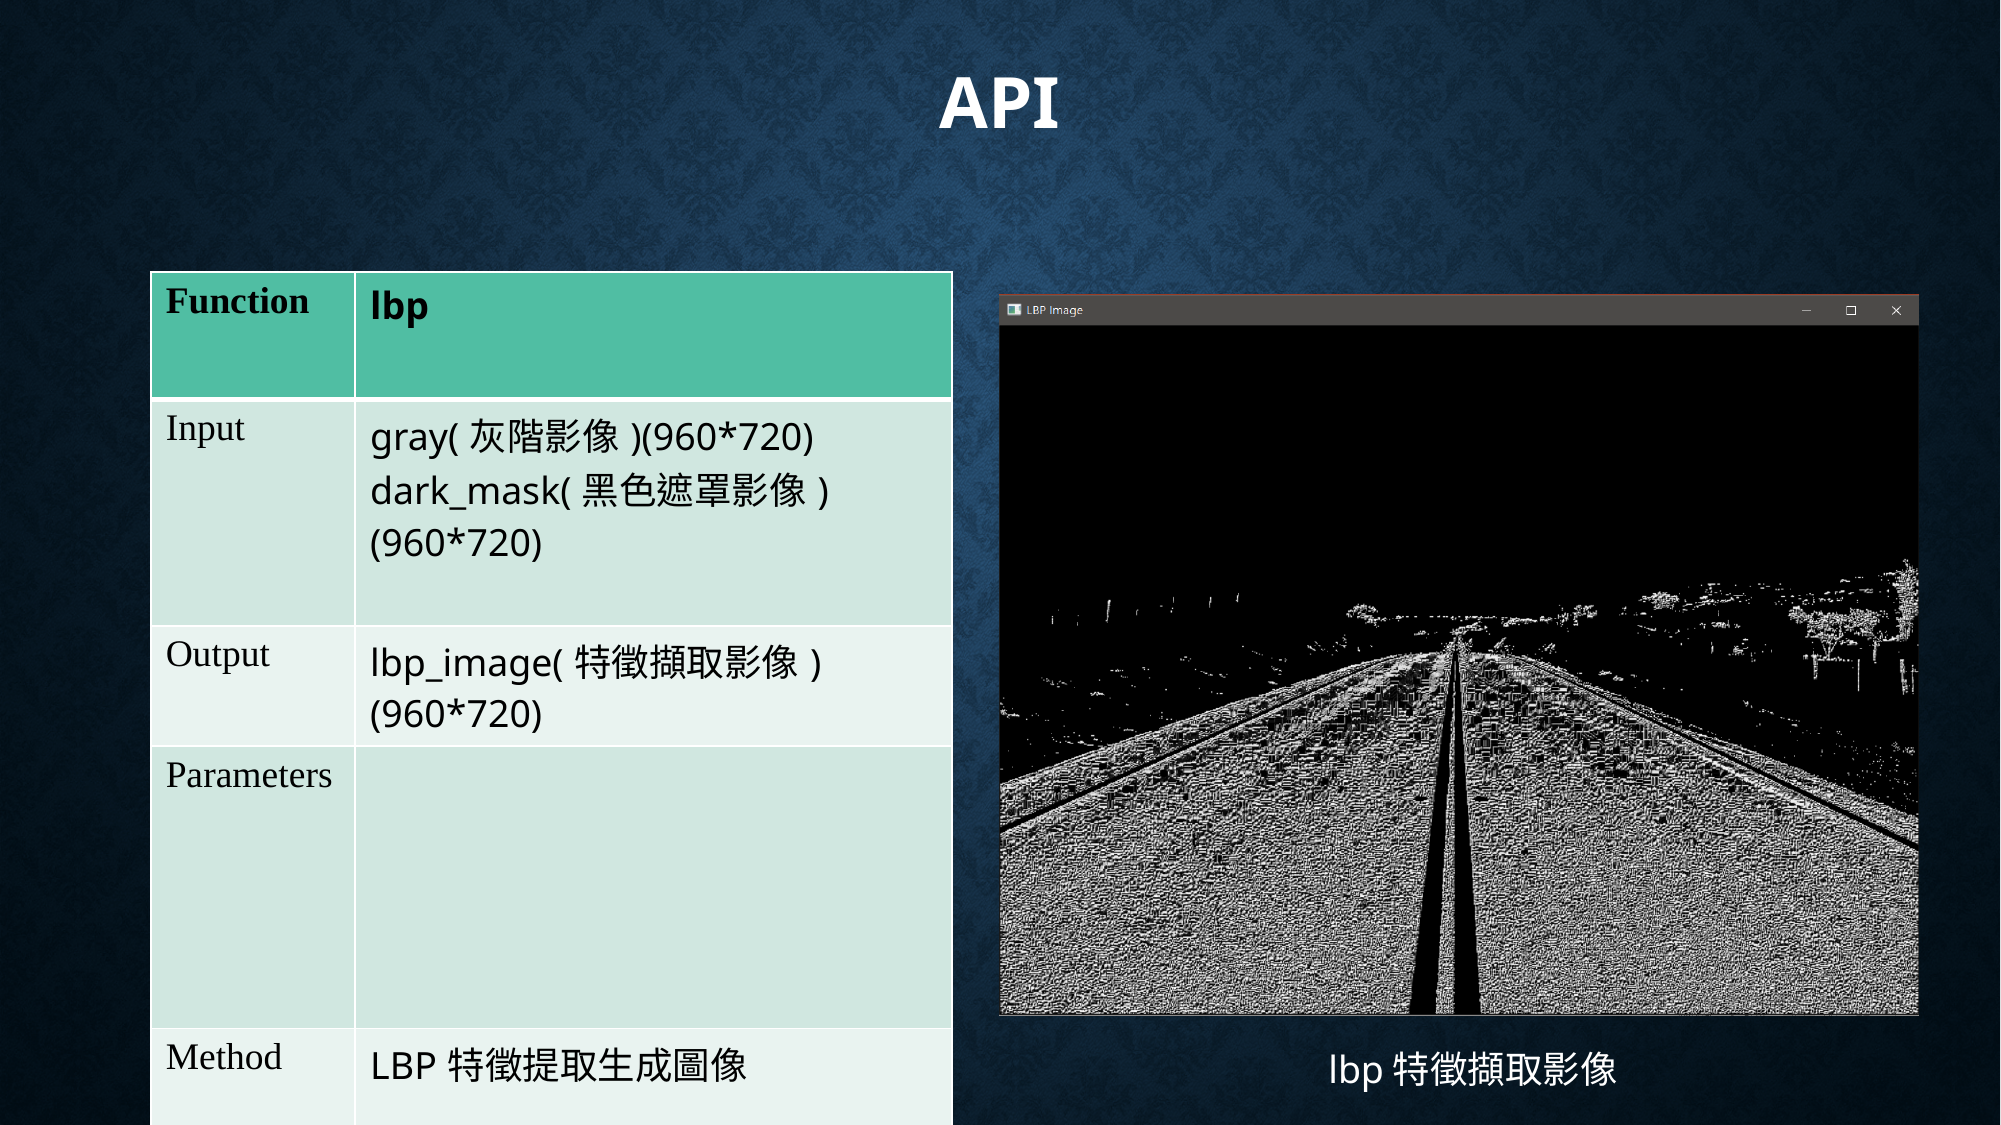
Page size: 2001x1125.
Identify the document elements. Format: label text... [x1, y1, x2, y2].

title API [150, 47, 1850, 164]
table_header lbp [356, 273, 951, 397]
table_cell gray(灰階影像)(960*720) dark_mask(黑色遮罩影像) (960*720) [356, 402, 951, 625]
table_cell lbp_image(特徵擷取影像)(960*720) [356, 627, 951, 745]
table_cell Output [152, 627, 354, 745]
table_cell Parameters [152, 747, 354, 1028]
table_cell Method [152, 1029, 354, 1125]
table_header Function [152, 273, 354, 397]
table_cell LBP特徵提取生成圖像 [356, 1029, 951, 1125]
picture [999, 293, 1920, 1016]
table_cell Input [152, 402, 354, 625]
table_cell [356, 747, 951, 1028]
text_box lbp特徵擷取影像 [1313, 1038, 1636, 1099]
